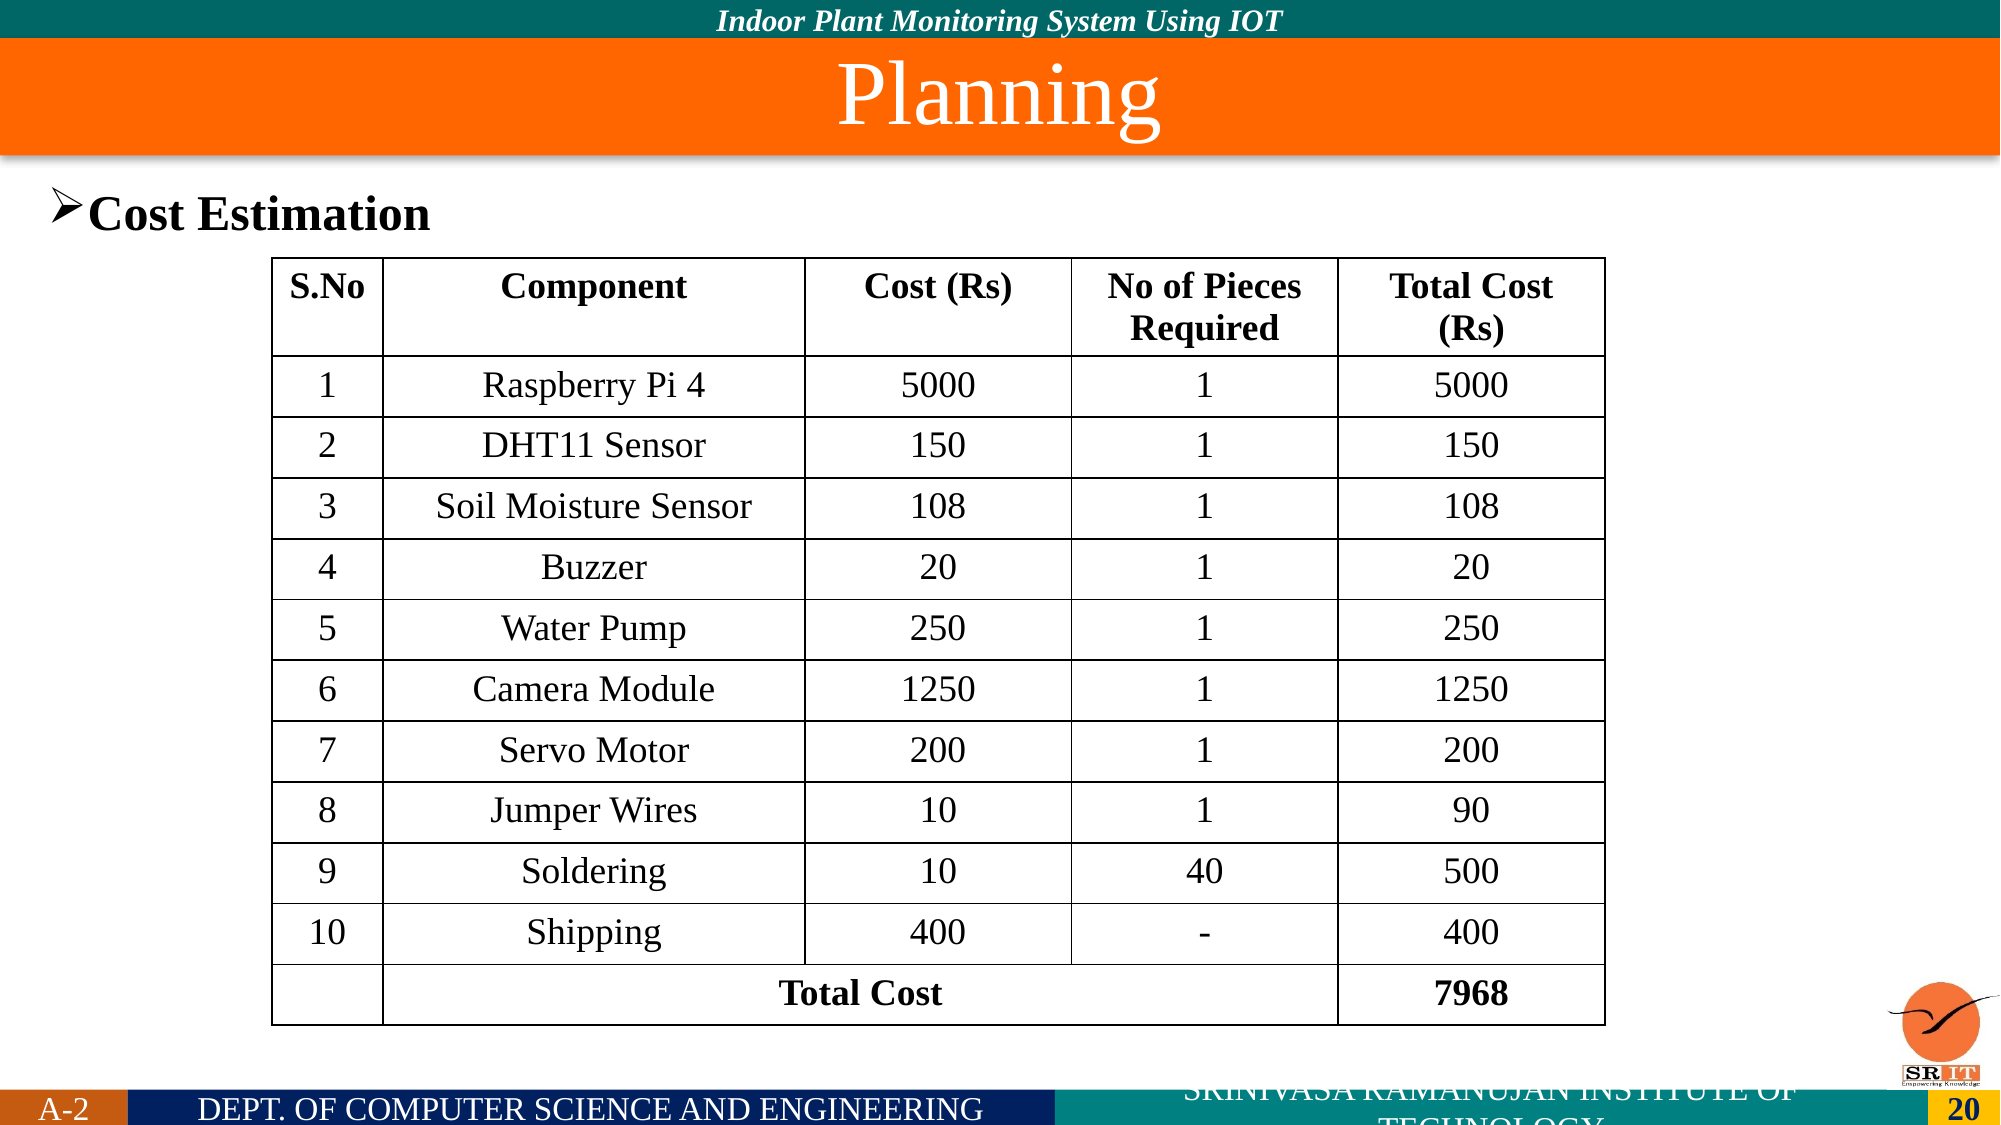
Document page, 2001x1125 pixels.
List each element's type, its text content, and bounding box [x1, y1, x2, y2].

title Planning [0, 38, 2000, 156]
table_cell 4 [273, 540, 382, 599]
table_cell Total Cost [384, 965, 1337, 1024]
table_cell 250 [1339, 600, 1604, 659]
table_cell 1 [1072, 479, 1337, 538]
table_cell 5000 [1339, 357, 1604, 416]
table_cell Water Pump [384, 600, 804, 659]
table_header S.No [273, 259, 382, 355]
table_cell 5 [273, 600, 382, 659]
table_cell 10 [273, 904, 382, 964]
table_cell 250 [806, 600, 1071, 659]
table_cell 7 [273, 722, 382, 781]
table_cell 400 [806, 904, 1071, 964]
table_cell 5000 [806, 357, 1071, 416]
table_cell 10 [806, 783, 1071, 842]
table_header Cost (Rs) [806, 259, 1071, 355]
table_cell 20 [806, 540, 1071, 599]
table_cell 108 [1339, 479, 1604, 538]
table_cell 400 [1339, 904, 1604, 964]
table_cell Jumper Wires [384, 783, 804, 842]
table_cell 1 [1072, 540, 1337, 599]
table_cell Buzzer [384, 540, 804, 599]
table_cell 8 [273, 783, 382, 842]
table_cell 90 [1339, 783, 1604, 842]
table_cell 2 [273, 418, 382, 477]
table_cell 1250 [806, 661, 1071, 720]
table_cell DHT11 Sensor [384, 418, 804, 477]
table_cell Raspberry Pi 4 [384, 357, 804, 416]
table_cell Camera Module [384, 661, 804, 720]
table_cell 1 [1072, 783, 1337, 842]
table_header Total Cost (Rs) [1339, 259, 1604, 355]
table_cell 7968 [1339, 965, 1604, 1024]
table_cell 3 [273, 479, 382, 538]
table_cell Soil Moisture Sensor [384, 479, 804, 538]
table_header No of Pieces Required [1072, 259, 1337, 355]
table_cell Soldering [384, 844, 804, 903]
table_cell Servo Motor [384, 722, 804, 781]
table_cell 1 [273, 357, 382, 416]
table_cell 6 [273, 661, 382, 720]
table_cell 500 [1339, 844, 1604, 903]
table_cell 1 [1072, 600, 1337, 659]
table_cell 1250 [1339, 661, 1604, 720]
table_cell 10 [806, 844, 1071, 903]
table_cell - [1072, 904, 1337, 964]
table_cell 108 [806, 479, 1071, 538]
table_cell 200 [806, 722, 1071, 781]
table_cell 1 [1072, 661, 1337, 720]
table_cell 1 [1072, 722, 1337, 781]
table_cell 1 [1072, 418, 1337, 477]
table_cell 200 [1339, 722, 1604, 781]
table_cell 9 [273, 844, 382, 903]
table_cell 40 [1072, 844, 1337, 903]
list Cost Estimation [32, 179, 1965, 1065]
picture [1887, 977, 2000, 1090]
table_cell 1 [1072, 357, 1337, 416]
table_cell 150 [806, 418, 1071, 477]
table_cell 20 [1339, 540, 1604, 599]
table_header Component [384, 259, 804, 355]
table_cell Shipping [384, 904, 804, 964]
table_cell 150 [1339, 418, 1604, 477]
table_cell [273, 965, 382, 1024]
